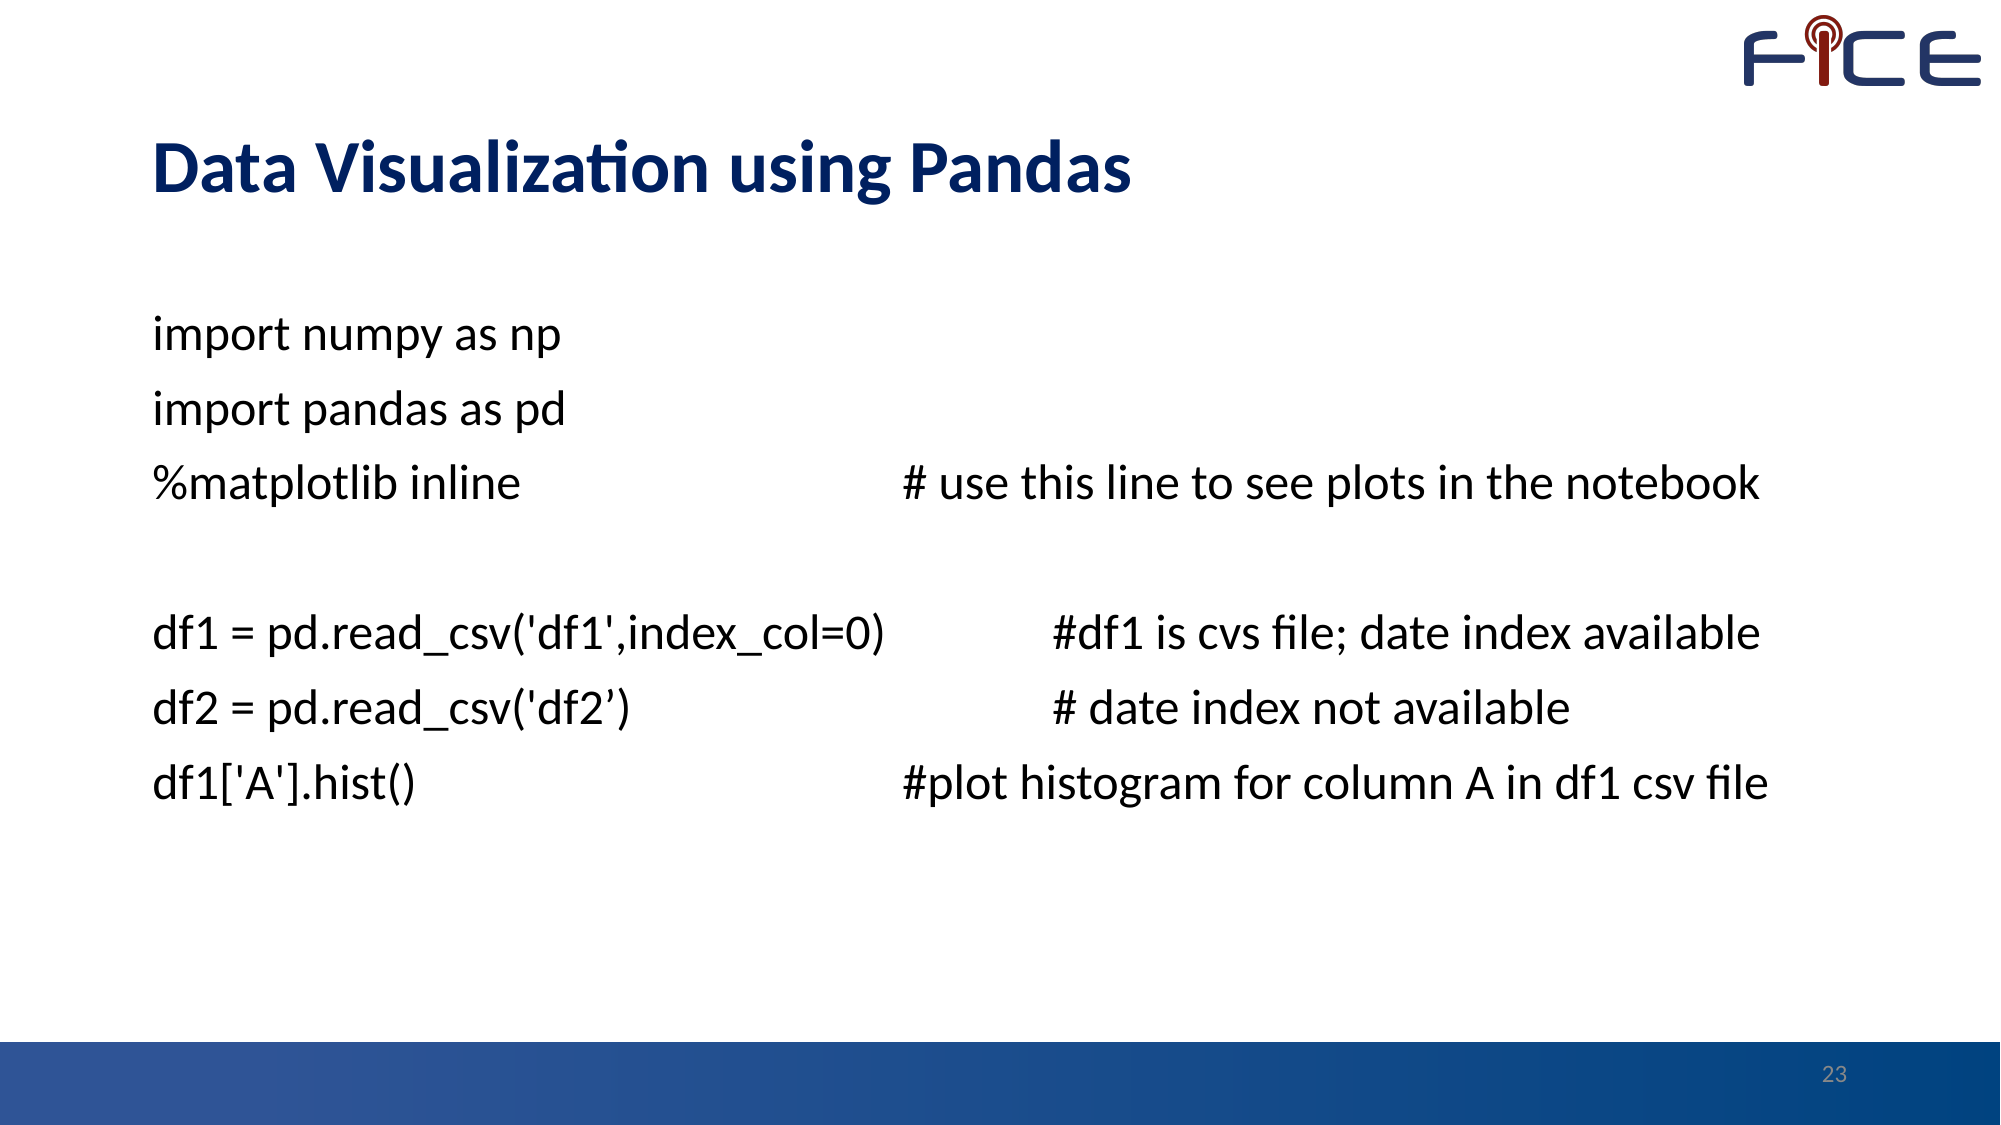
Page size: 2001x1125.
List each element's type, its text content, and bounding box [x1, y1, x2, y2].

picture [1744, 15, 1981, 86]
title Data Visualization using Pandas [137, 59, 1863, 278]
slide_number 23 [1412, 1042, 1863, 1103]
list import numpy as np import pandas as pd %matplotlib inline # use this line to see plots in the notebook df1 = pd.read_csv('df1',index_col=0) #df1 is cvs file; date index available df2 = pd.read_csv('df2’) # date index not available df1['A'].hist() #plot histogram for column A in df1 csv file [137, 299, 1863, 1014]
